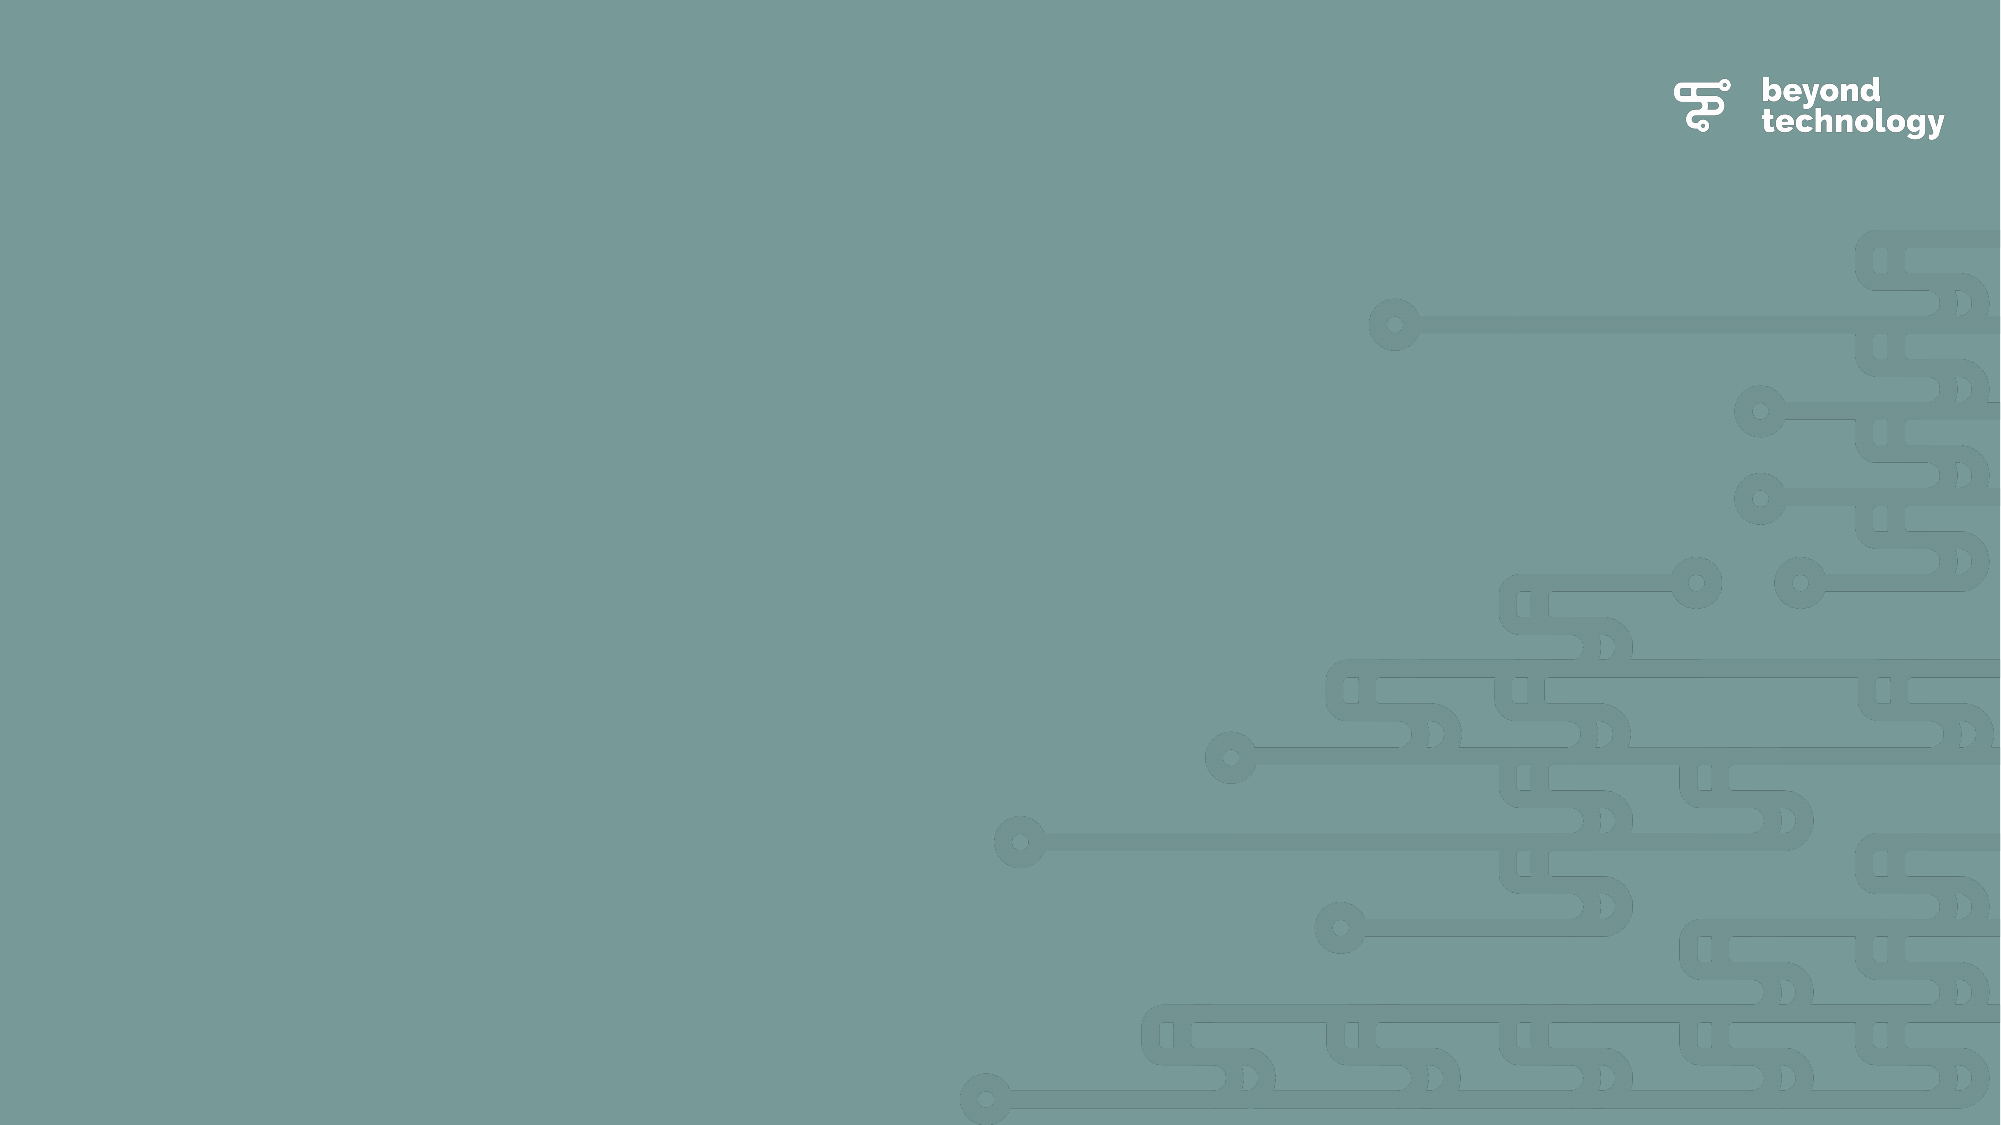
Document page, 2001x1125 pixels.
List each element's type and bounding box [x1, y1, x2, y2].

picture [960, 230, 2001, 1125]
picture [1674, 77, 1945, 140]
